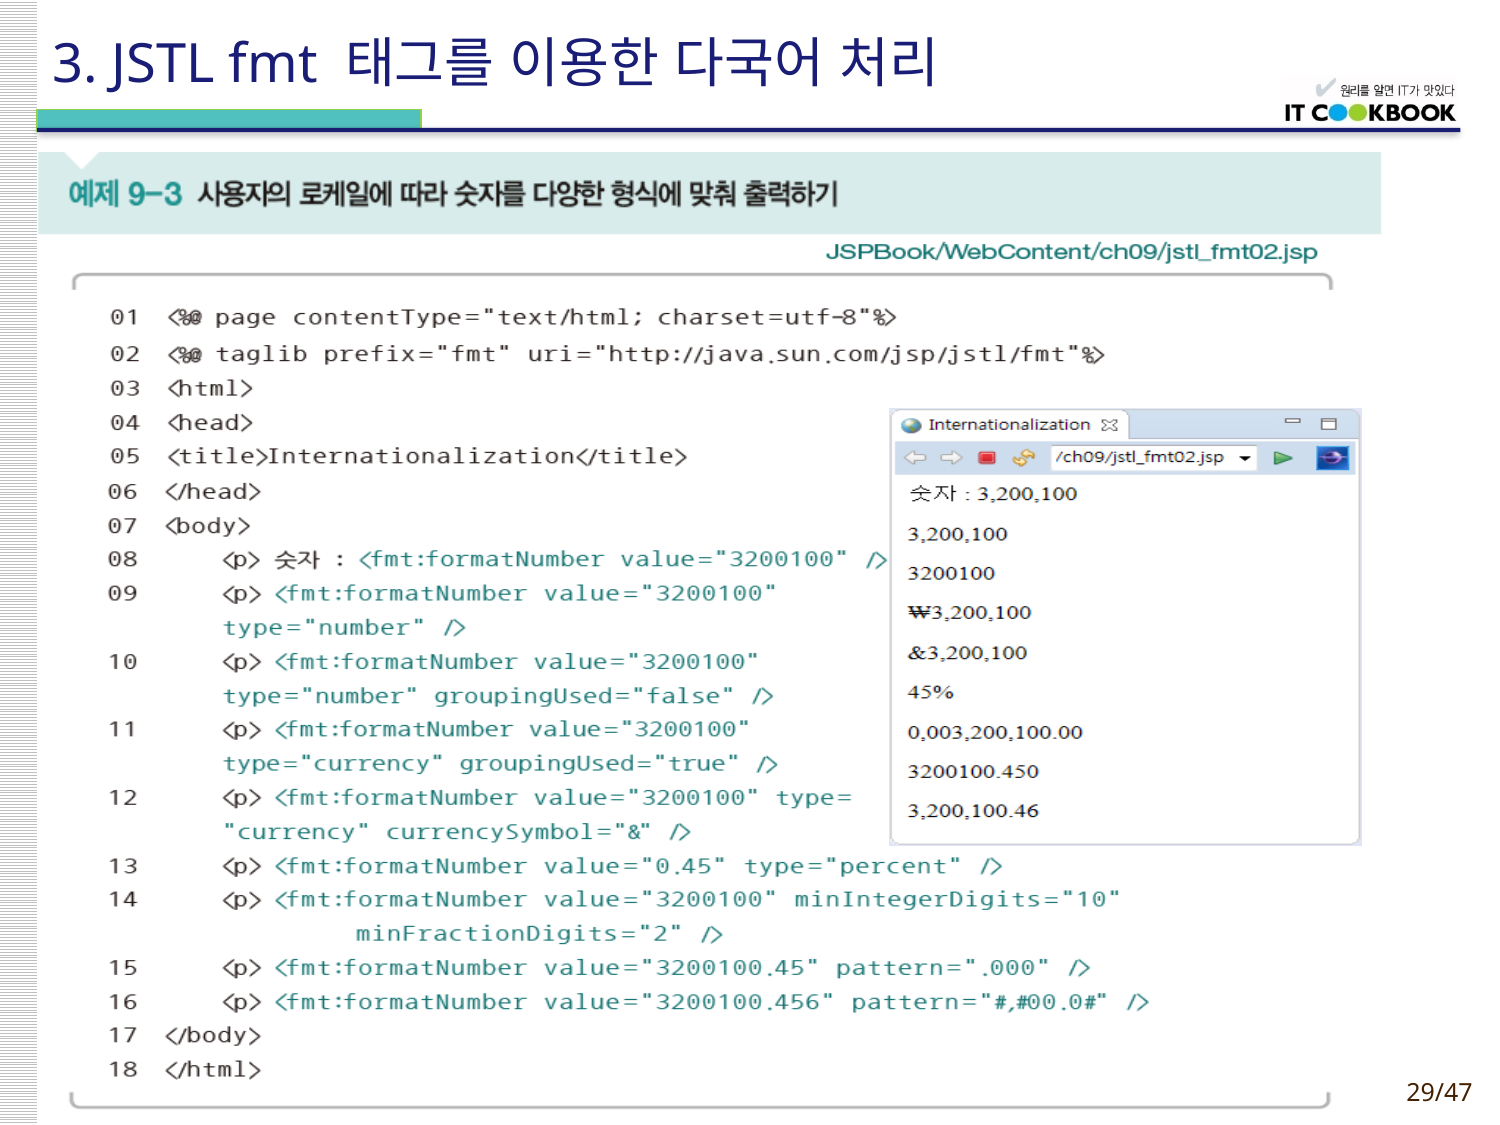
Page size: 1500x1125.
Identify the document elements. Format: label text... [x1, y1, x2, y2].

picture [1281, 75, 1459, 123]
title 3. JSTL fmt 태그를 이용한 다국어 처리 [37, 13, 1278, 109]
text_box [56, 235, 1341, 1112]
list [889, 408, 1362, 847]
picture [36, 152, 1383, 236]
